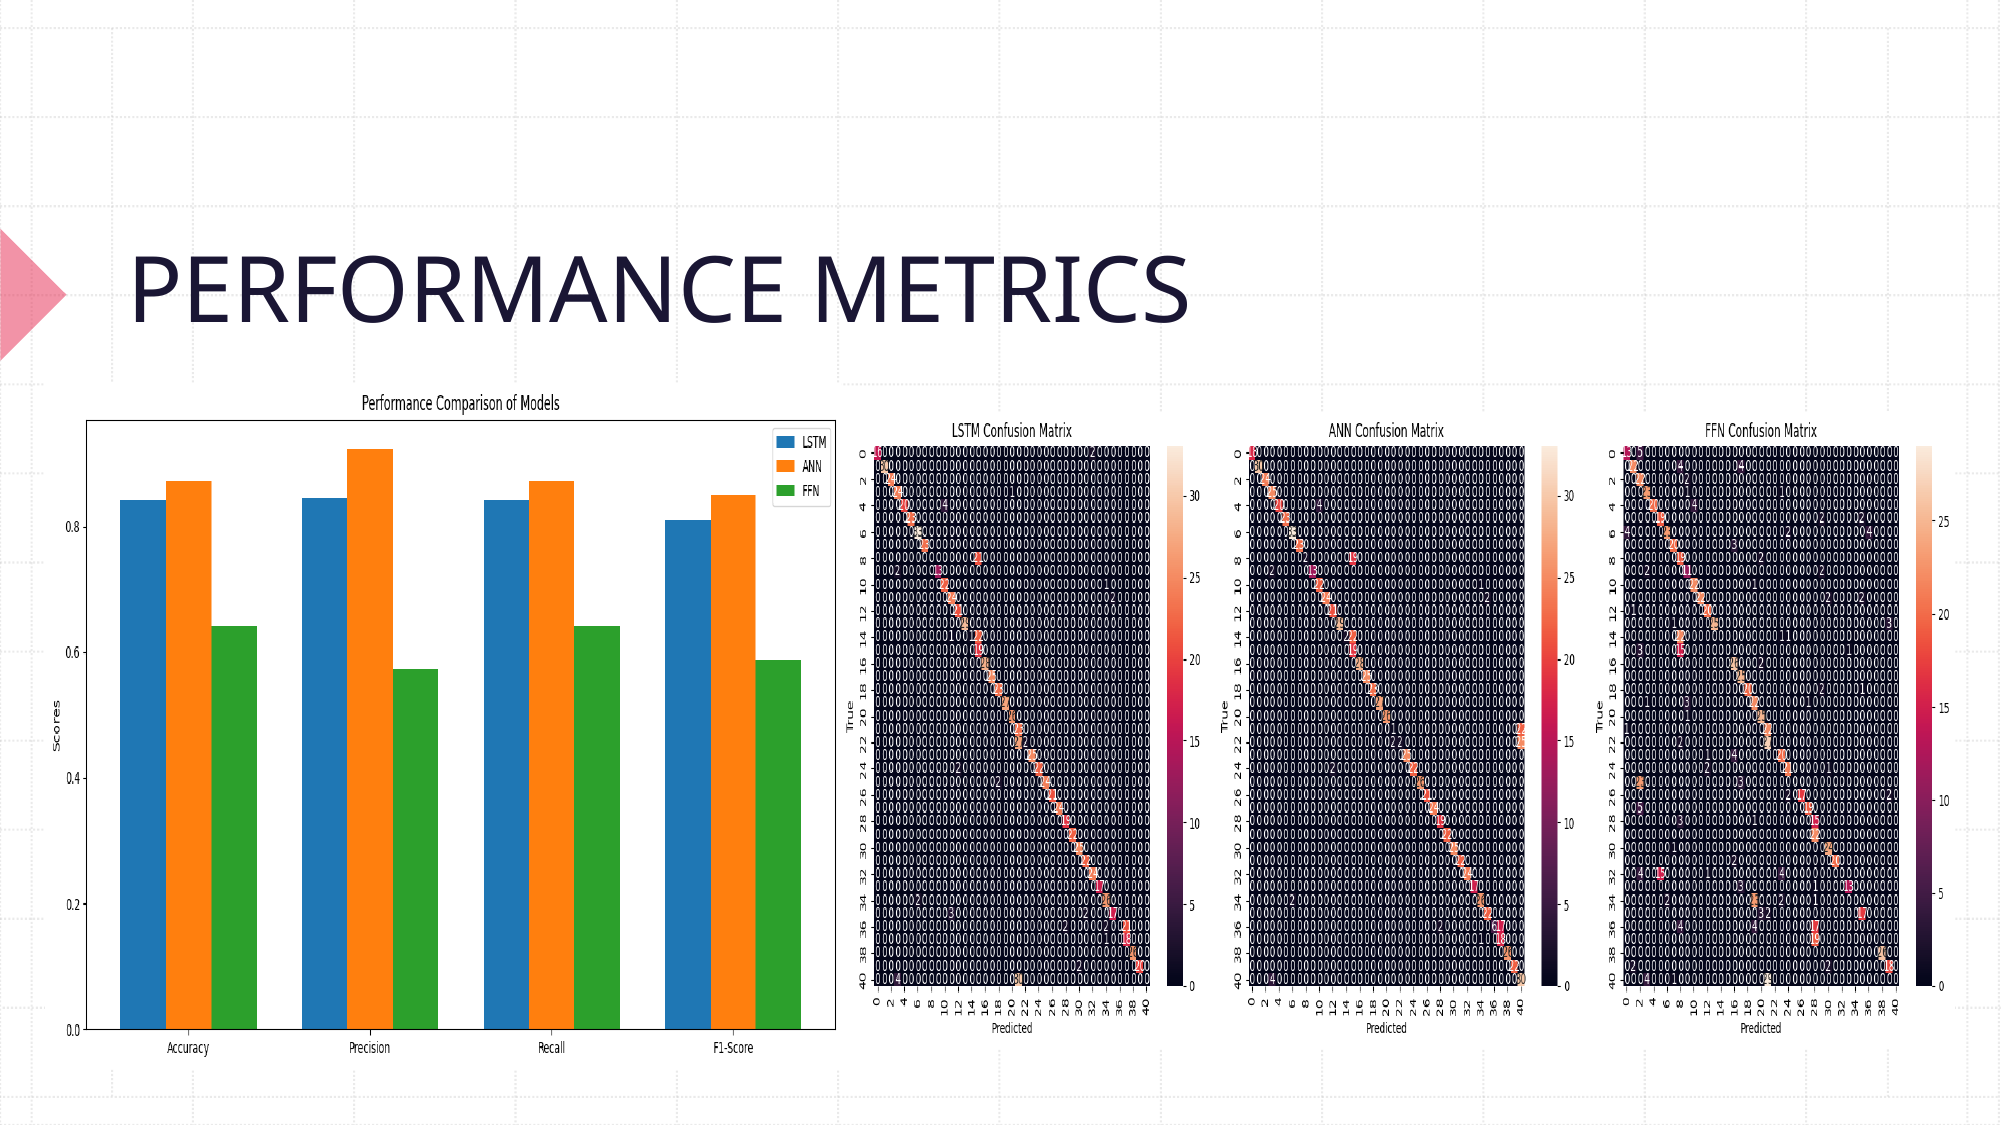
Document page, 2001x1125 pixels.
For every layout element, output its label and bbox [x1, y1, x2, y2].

list [841, 412, 1955, 1048]
text_box [0, 0, 2000, 1125]
picture [45, 383, 841, 1069]
